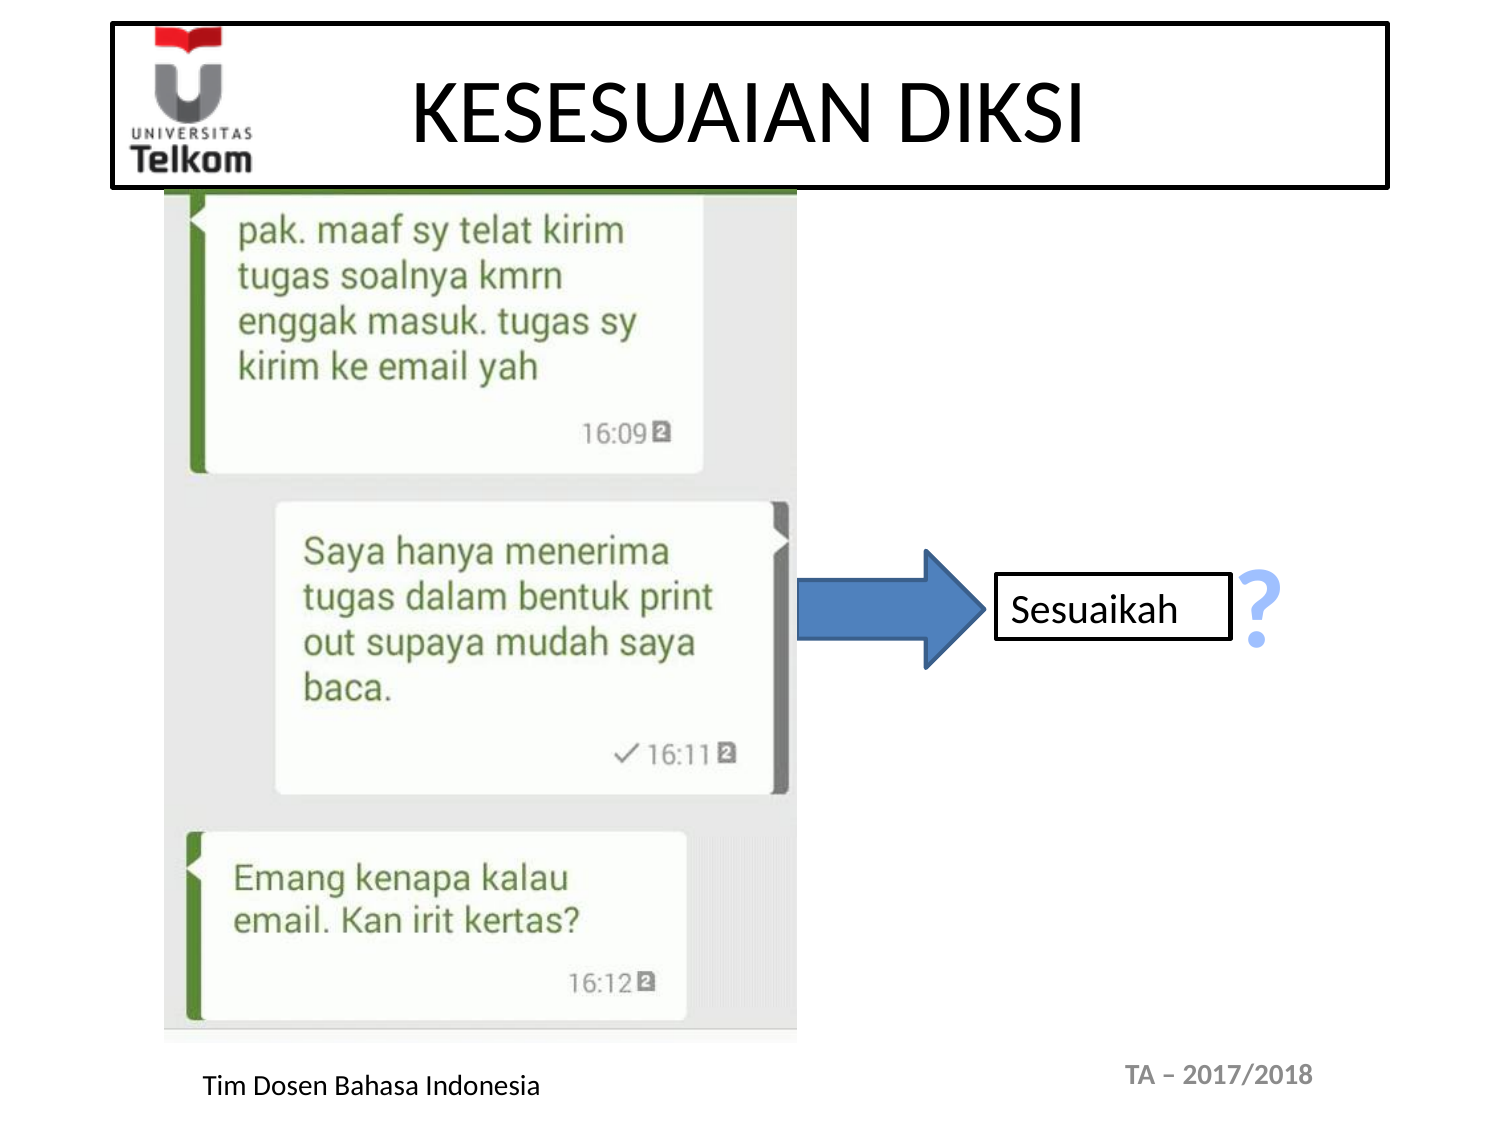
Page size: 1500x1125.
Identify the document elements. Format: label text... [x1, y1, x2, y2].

text_box [801, 548, 987, 670]
text_box ? [1218, 527, 1301, 678]
picture [163, 189, 798, 1044]
text_box Sesuaikah [994, 572, 1218, 641]
picture [111, 23, 265, 176]
footer Tim Dosen Bahasa Indonesia [134, 1053, 610, 1114]
text_box TA – 2017/2018 [1022, 1038, 1416, 1107]
title KESESUAIAN DIKSI [110, 21, 1390, 190]
